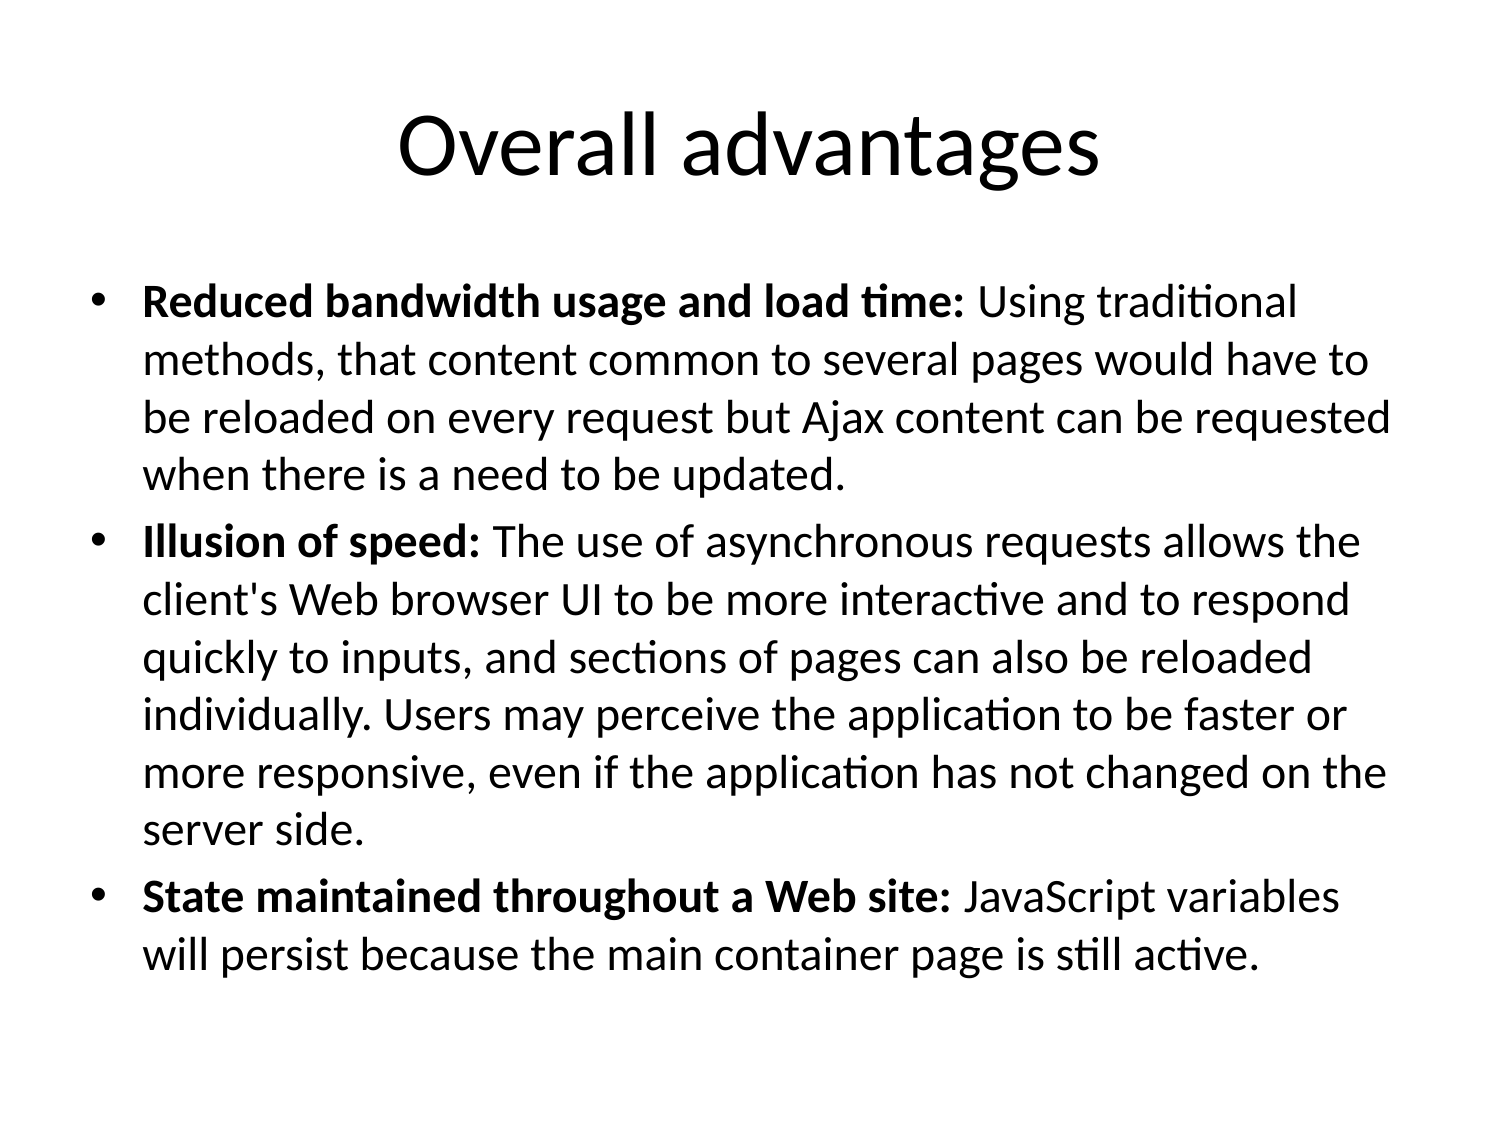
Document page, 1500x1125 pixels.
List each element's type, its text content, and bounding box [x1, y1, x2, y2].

list Reduced bandwidth usage and load time: Using traditional methods, that content common to several pages would have to be reloaded on every request but Ajax content can be requested when there is a need to be updated. Illusion of speed: The use of asynchronous requests allows the client's Web browser UI to be more interactive and to respond quickly to inputs, and sections of pages can also be reloaded individually. Users may perceive the application to be faster or more responsive, even if the application has not changed on the server side. State maintained throughout a Web site: JavaScript variables will persist because the main container page is still active. [75, 262, 1425, 1005]
title Overall advantages [75, 45, 1425, 233]
